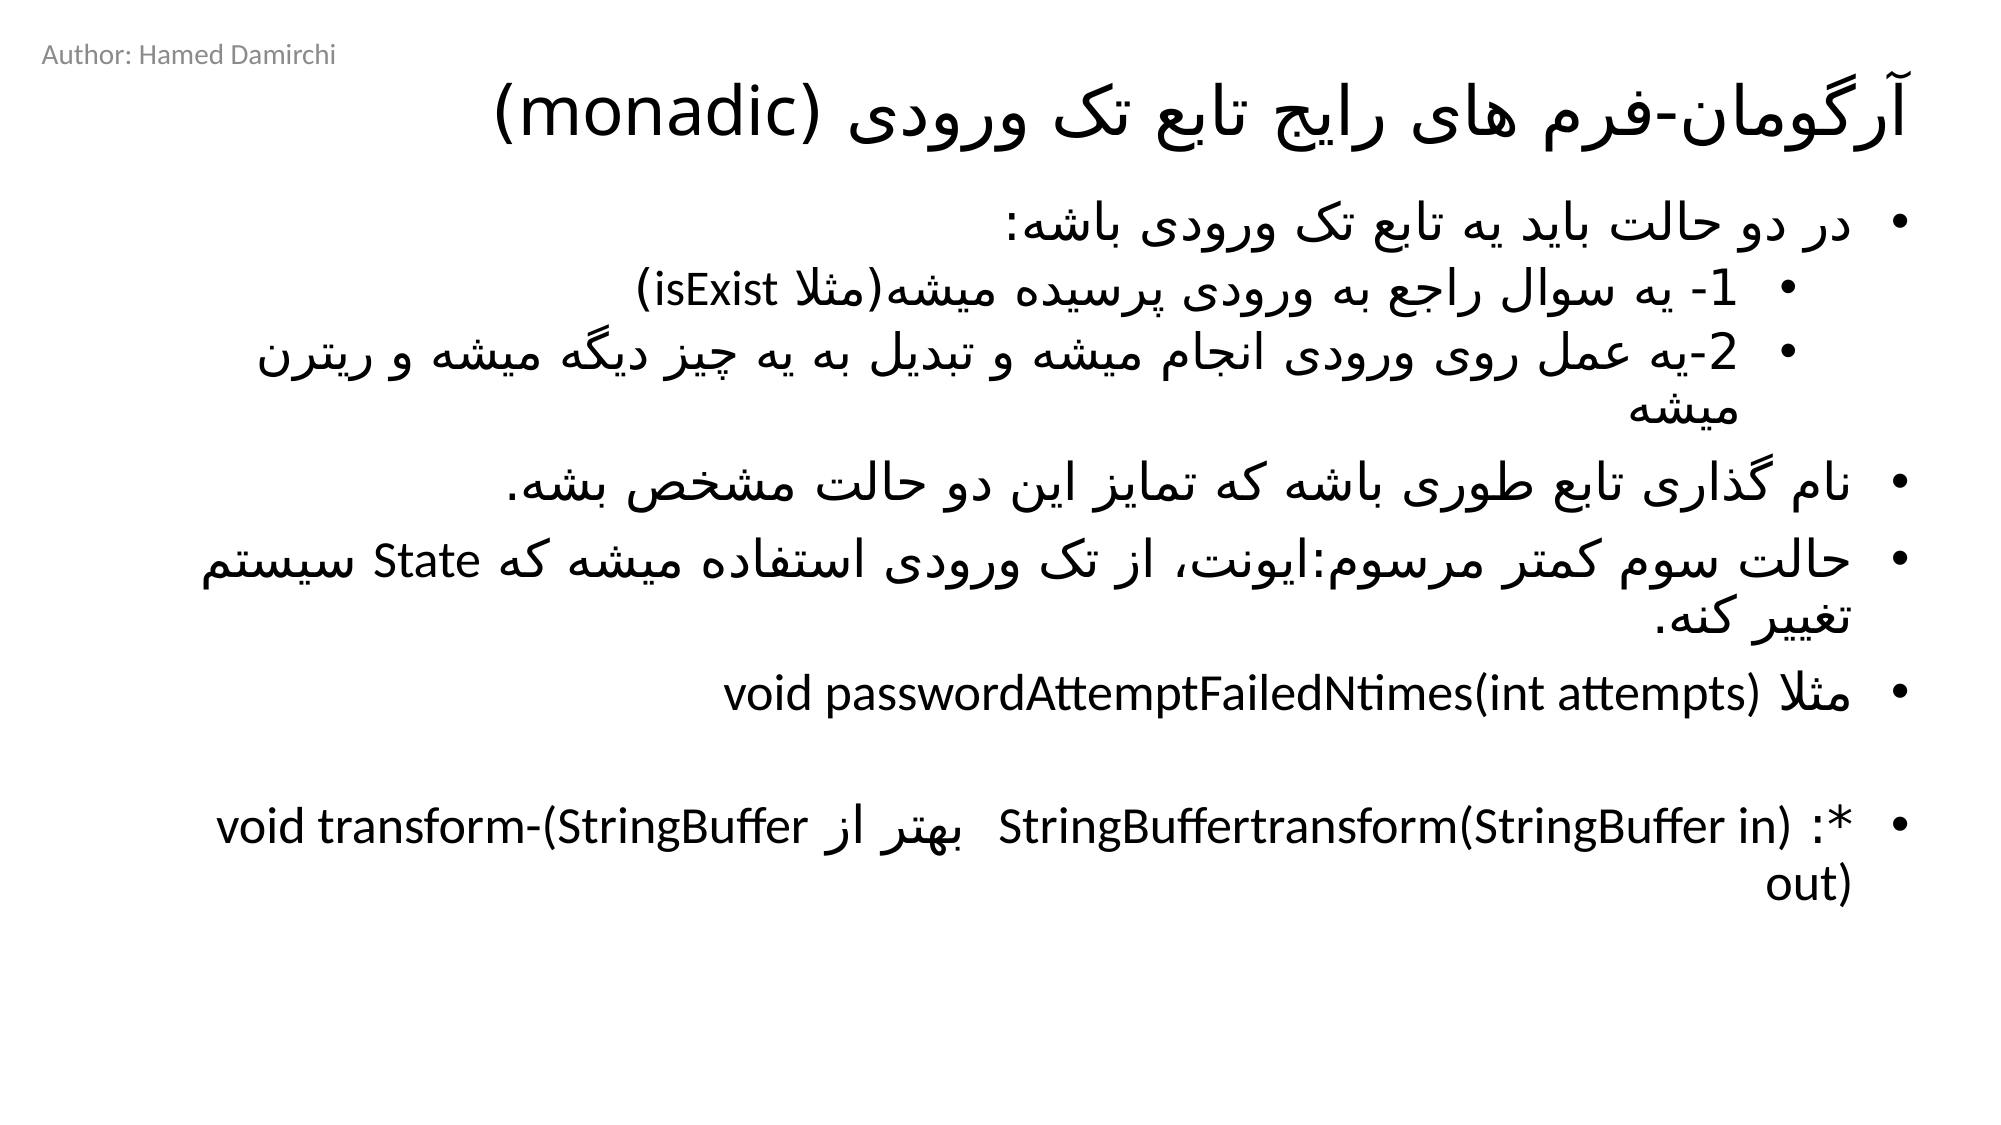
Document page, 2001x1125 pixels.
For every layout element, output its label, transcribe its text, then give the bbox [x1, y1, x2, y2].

title آرگومان-فرم های رایج تابع تک ورودی (monadic) [137, 52, 1925, 174]
list در دو حالت باید یه تابع تک ورودی باشه: 1- یه سوال راجع به ورودی پرسیده میشه(مثلا isExist) 2-یه عمل روی ورودی انجام میشه و تبدیل به یه چیز دیگه میشه و ریترن میشه نام گذاری تابع طوری باشه که تمایز این دو حالت مشخص بشه. حالت سوم کمتر مرسوم:ایونت، از تک ورودی استفاده میشه که State سیستم تغییر کنه. مثلا void passwordAttemptFailedNtimes(int attempts) *: StringBuffertransform(StringBuffer in) بهتر از void transform-(StringBuffer out) [137, 188, 1925, 1093]
footer Author: Hamed Damirchi [26, 22, 387, 83]
